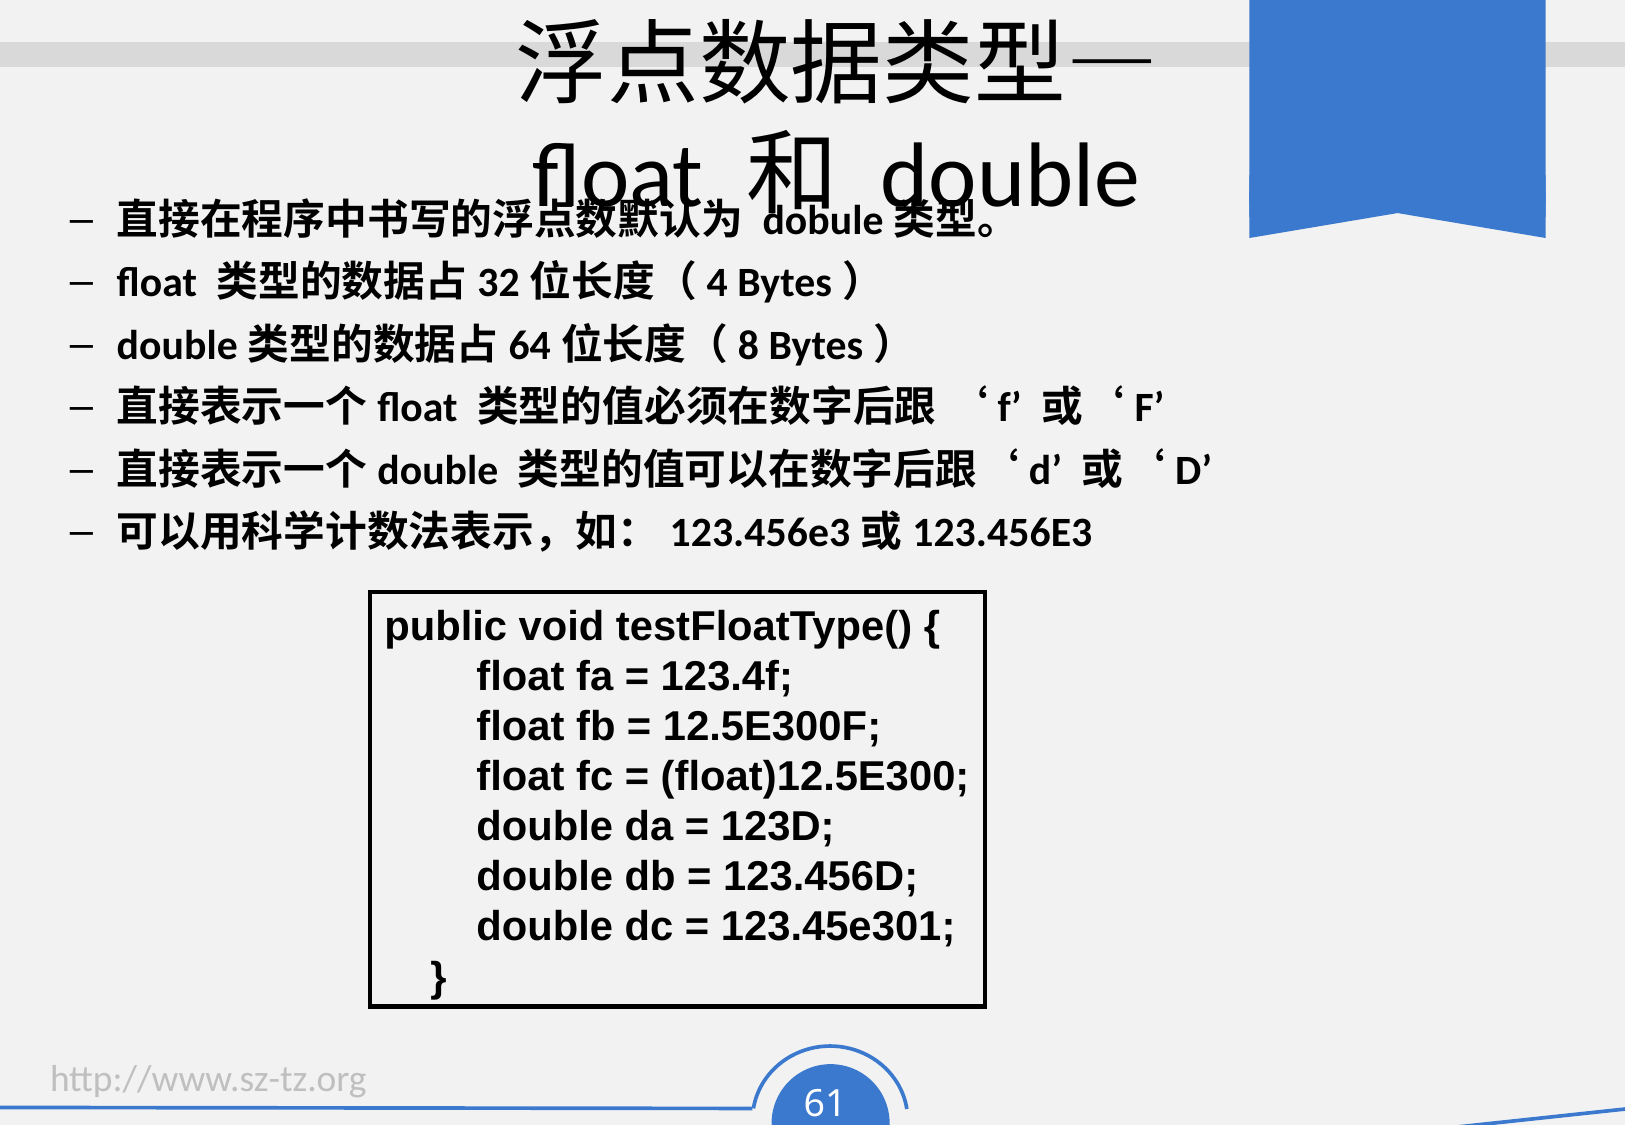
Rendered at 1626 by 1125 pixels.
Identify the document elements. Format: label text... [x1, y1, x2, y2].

title 浮点数据类型— float 和 double [97, 0, 1576, 99]
text_box public void testFloatType() { float fa = 123.4f; float fb = 12.5E300F; float fc = (float)12.5E300; double da = 123D; double db = 123.456D; double dc = 123.45e301; } [369, 591, 985, 1007]
list 直接在程序中书写的浮点数默认为 dobule类型。 float 类型的数据占32位长度（4 Bytes） double类型的数据占64位长度（8 Bytes） 直接表示一个float 类型的值必须在数字后跟 ‘f’ 或‘F’ 直接表示一个double 类型的值可以在数字后跟‘d’ 或‘D’ 可以用科学计数法表示，如：123.456e3或123.456E3 [0, 172, 1625, 1023]
